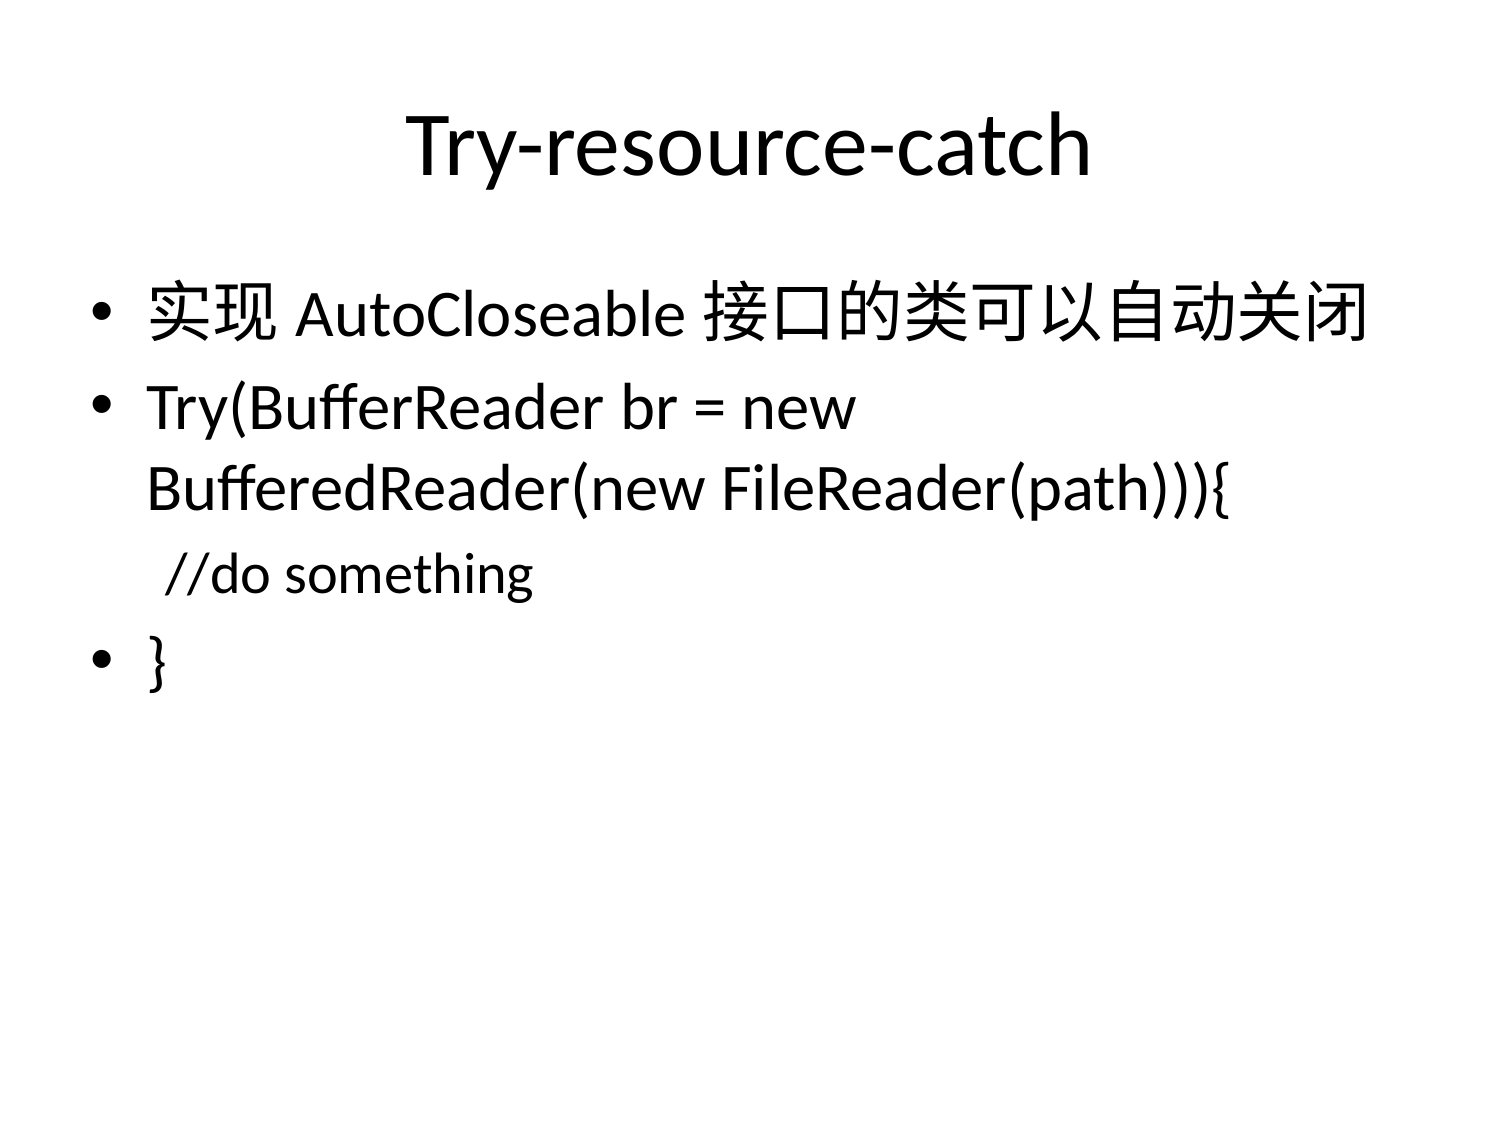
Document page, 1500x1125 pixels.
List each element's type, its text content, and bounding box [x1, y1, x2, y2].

list 实现AutoCloseable接口的类可以自动关闭 Try(BufferReader br = new BufferedReader(new FileReader(path))){ //do something } [75, 262, 1425, 1005]
title Try-resource-catch [75, 45, 1425, 233]
